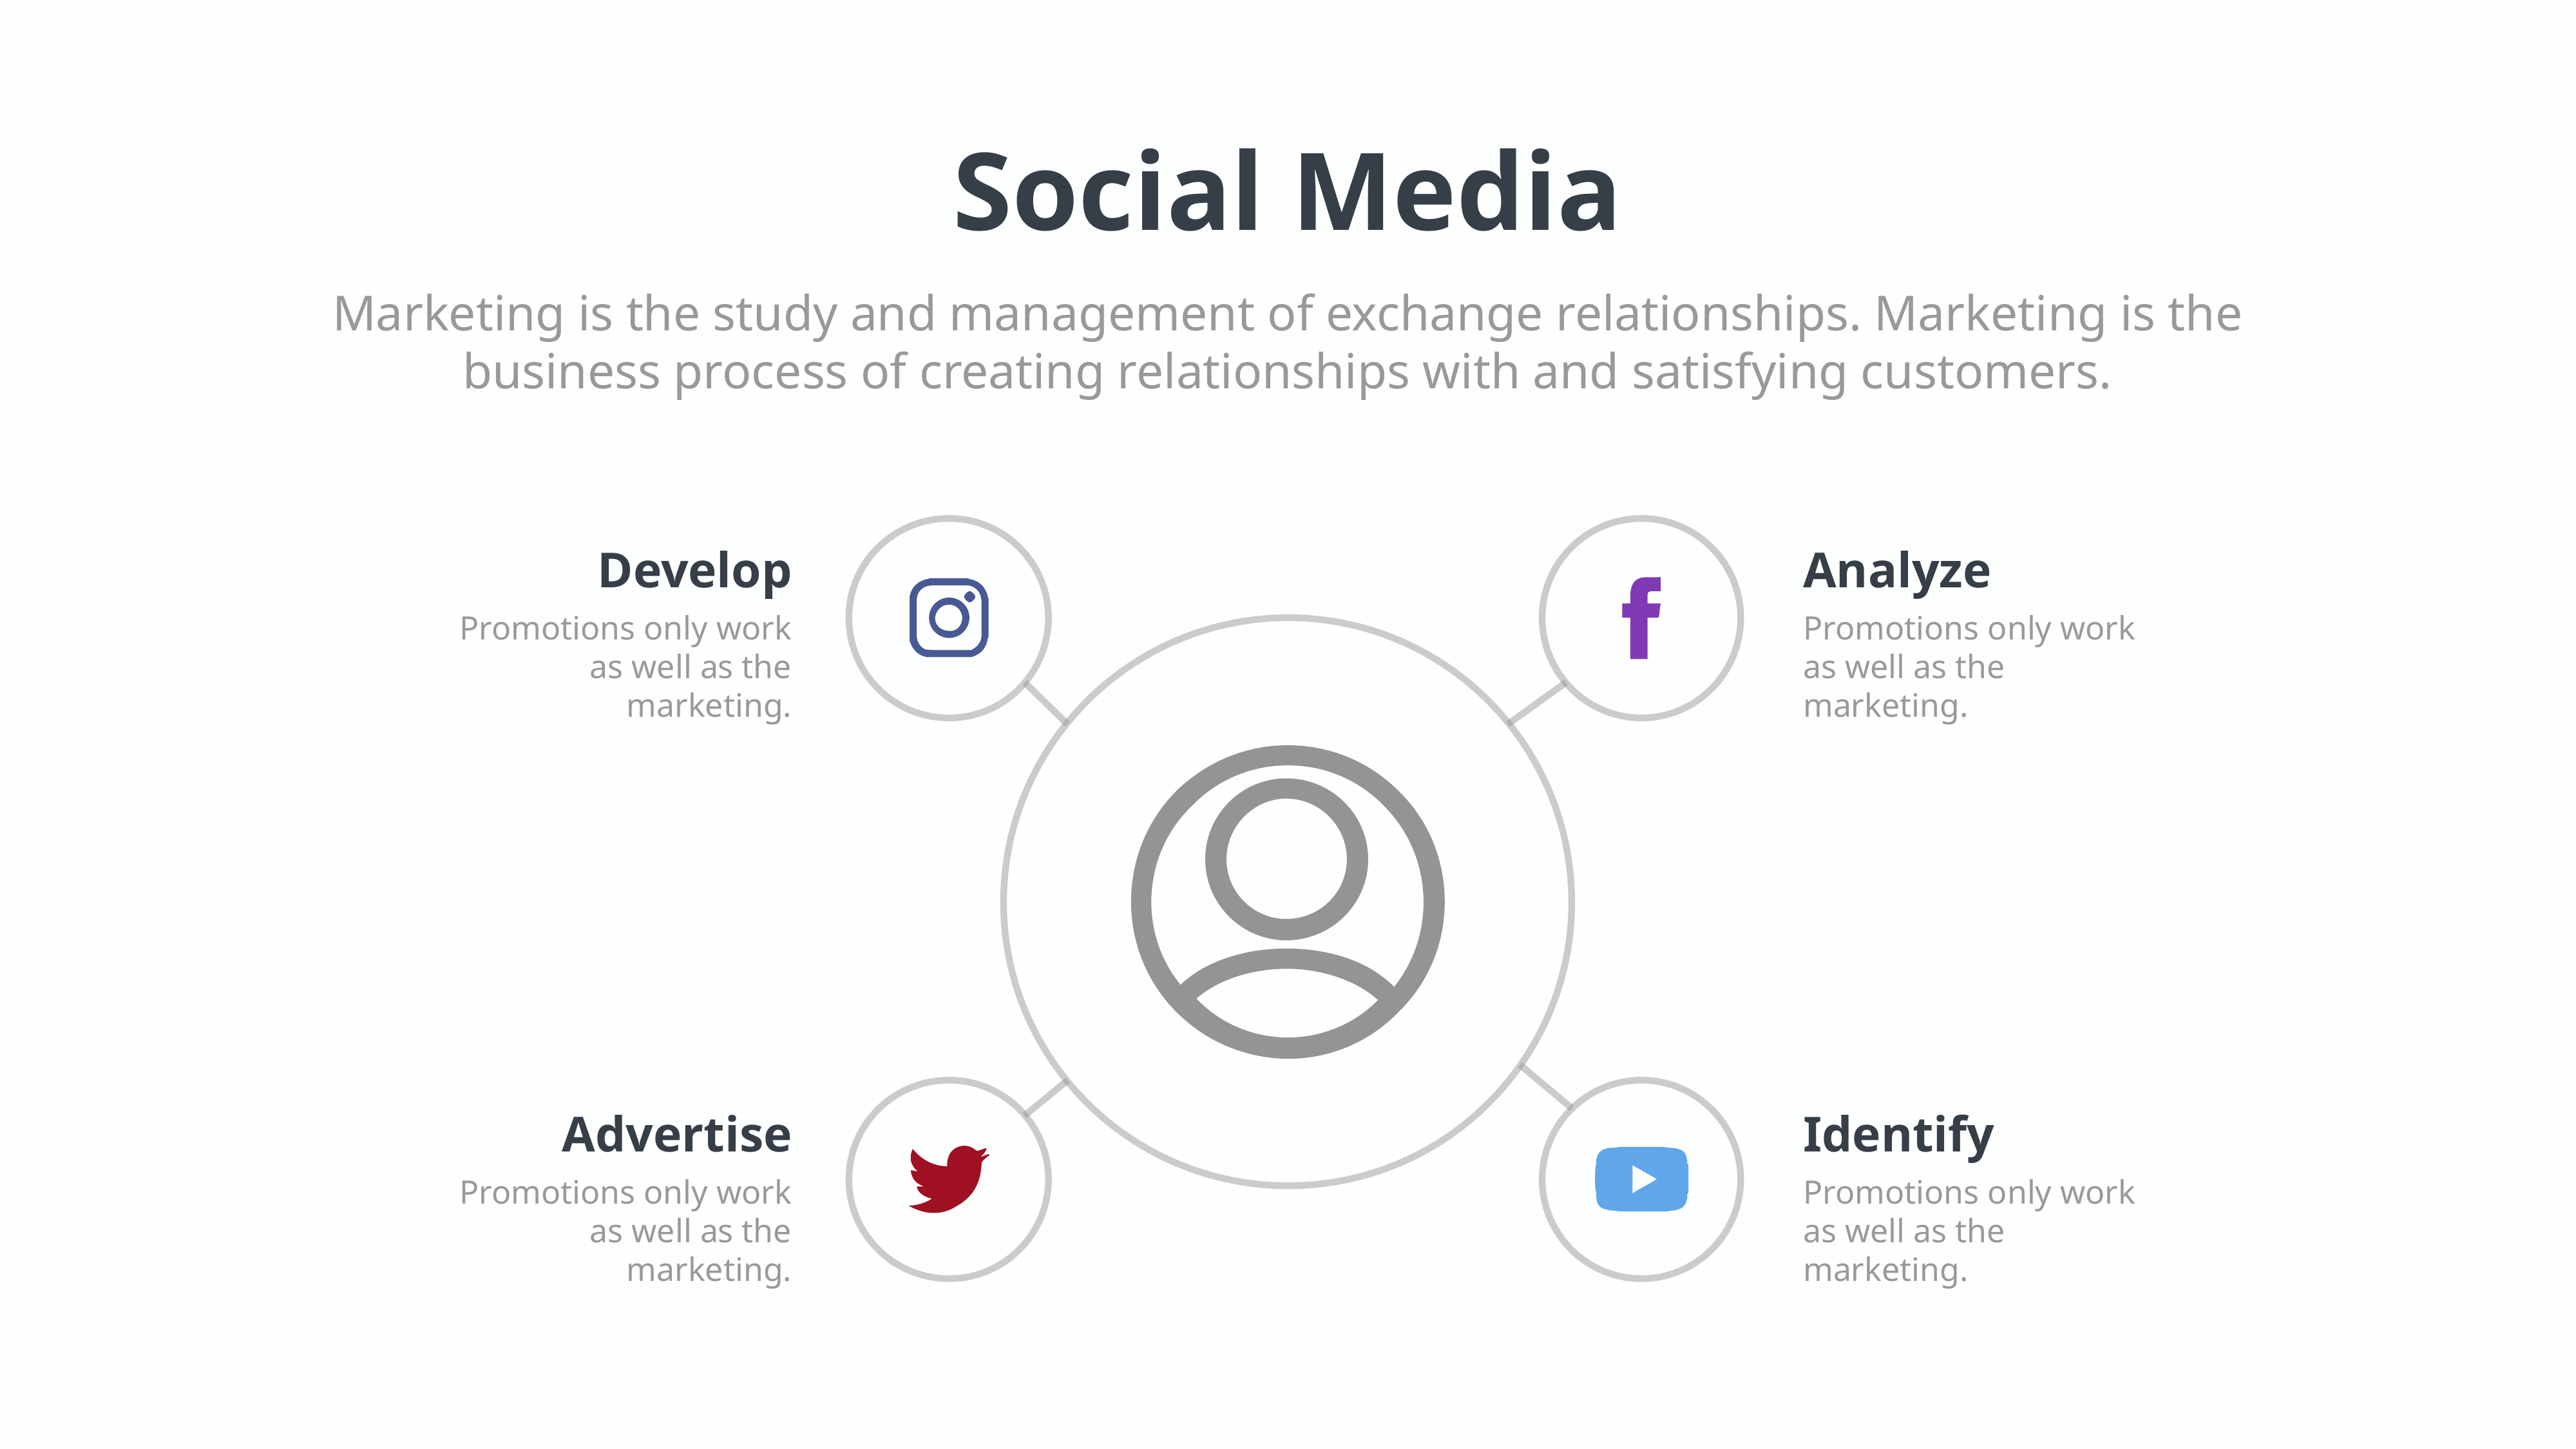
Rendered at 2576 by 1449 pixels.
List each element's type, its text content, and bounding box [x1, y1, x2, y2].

text_box [1131, 745, 1445, 1059]
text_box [1793, 535, 2183, 691]
text_box [1542, 1080, 1741, 1279]
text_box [1793, 1099, 2183, 1255]
text_box [1595, 1146, 1689, 1212]
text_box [413, 535, 802, 691]
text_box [413, 1099, 802, 1255]
text_box [908, 1146, 990, 1213]
text_box [1622, 576, 1661, 659]
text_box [910, 578, 989, 658]
text_box Social Media [944, 117, 1632, 256]
text_box [848, 518, 1049, 718]
text_box [1205, 778, 1368, 941]
text_box [1003, 618, 1572, 1186]
text_box [1542, 518, 1741, 718]
text_box Marketing is the study and management of exchange relationships. Marketing is the business process of creating relationships with and satisfying customers. [259, 278, 2317, 404]
text_box [848, 1080, 1049, 1279]
